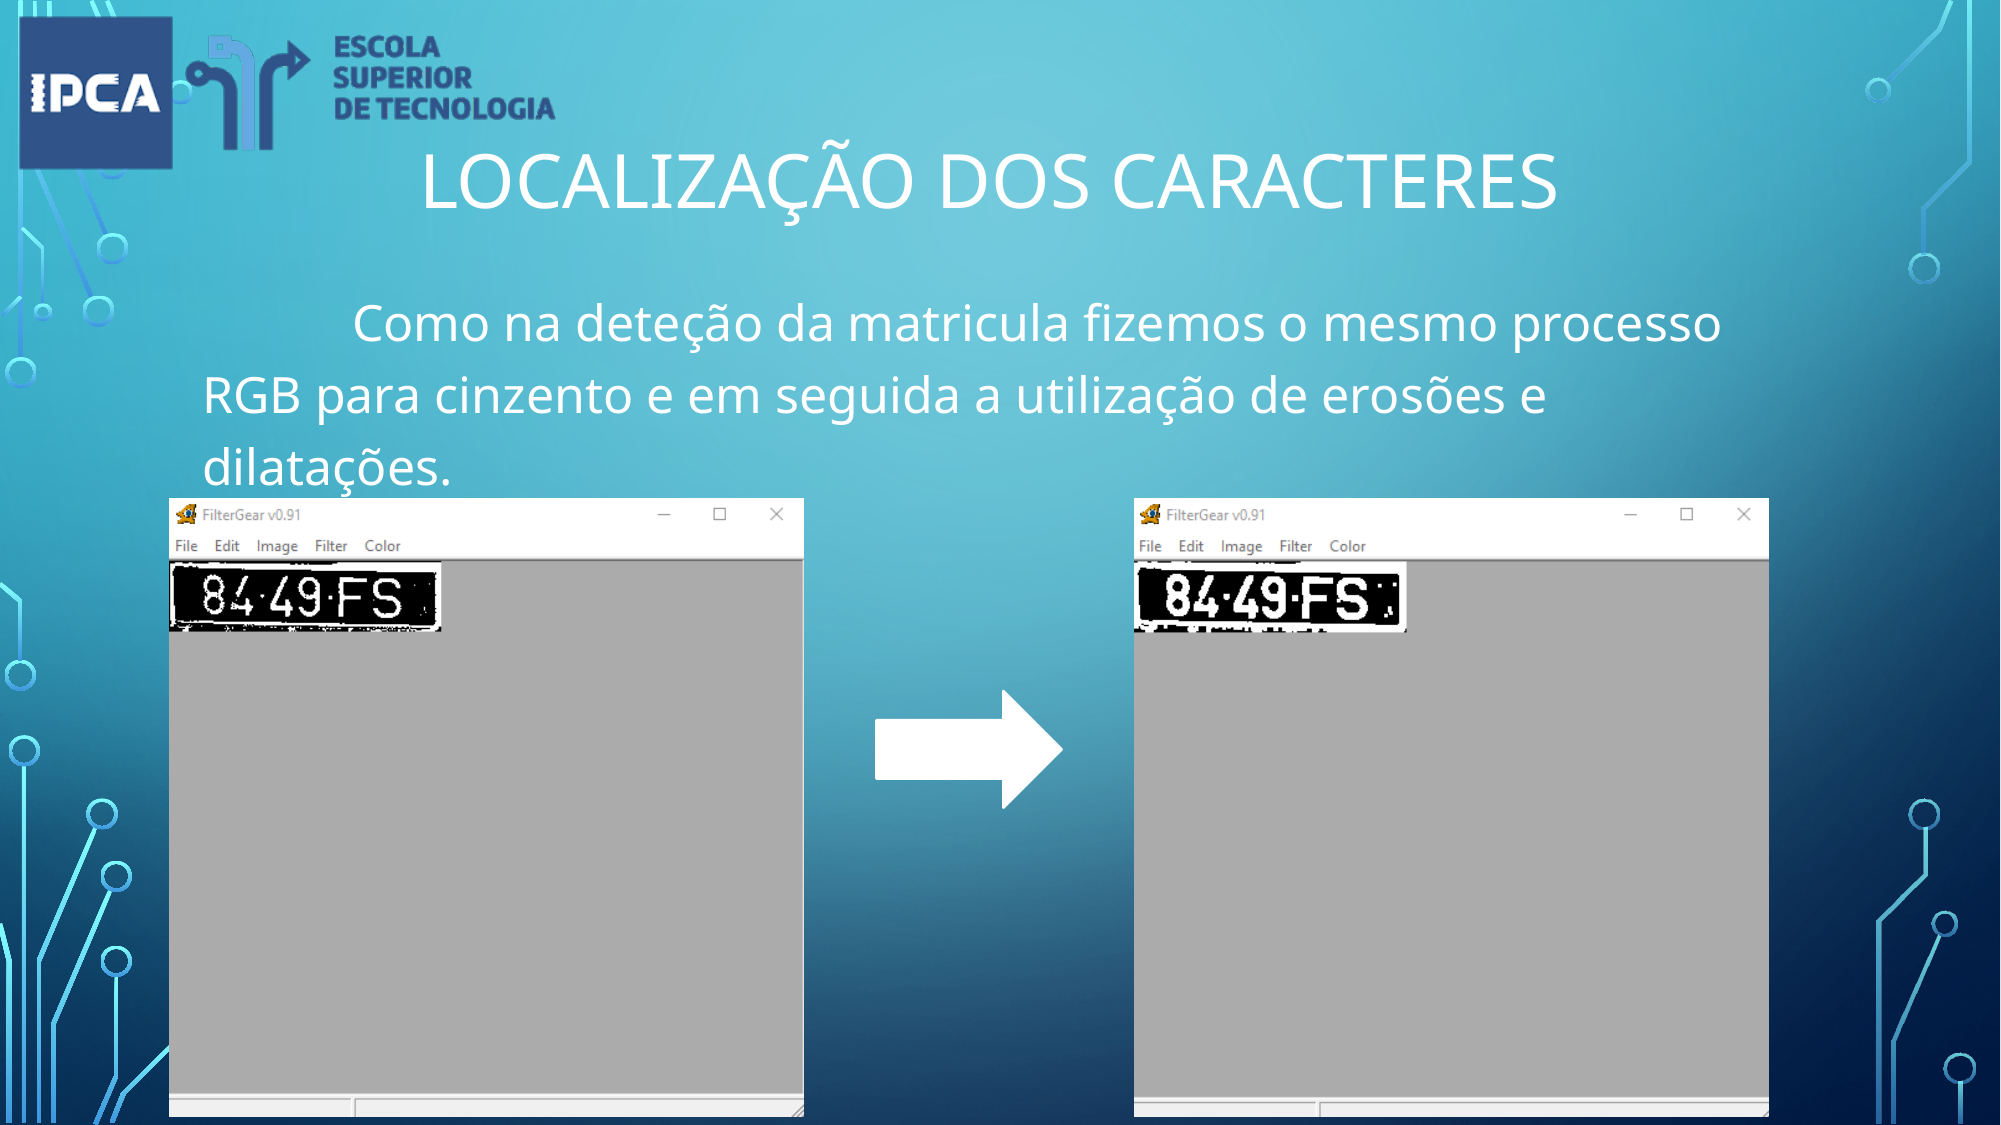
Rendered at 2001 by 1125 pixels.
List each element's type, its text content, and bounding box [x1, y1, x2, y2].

picture [1134, 498, 1769, 1117]
title Localização dos caracteres [585, 63, 1813, 272]
list Como na deteção da matricula fizemos o mesmo processo RGB para cinzento e em seguida a utilização de erosões e dilatações. [187, 272, 1813, 853]
text_box [875, 689, 1063, 809]
picture [169, 498, 804, 1117]
picture [0, 0, 585, 317]
